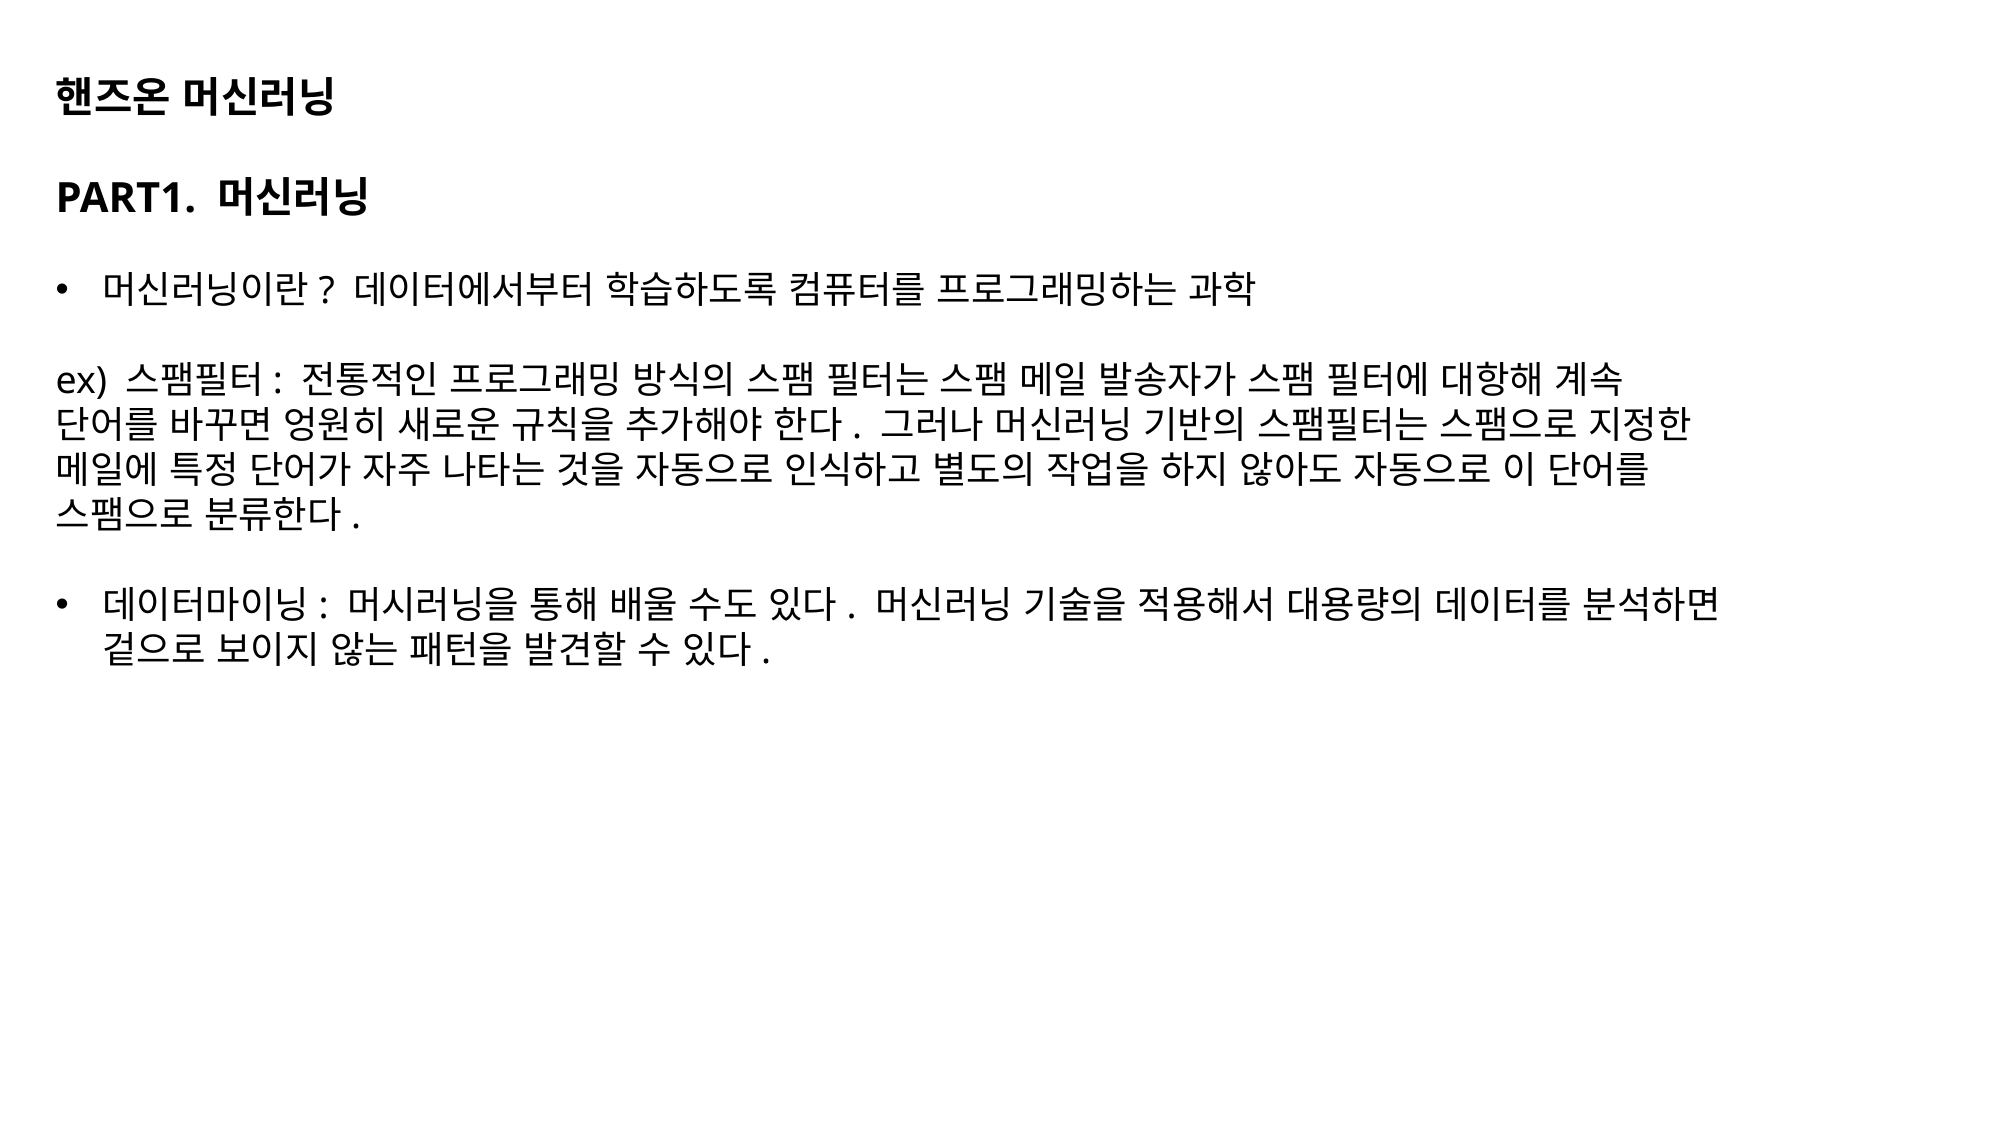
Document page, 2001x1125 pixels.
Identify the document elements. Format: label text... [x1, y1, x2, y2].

text_box 핸즈온 머신러닝 PART1. 머신러닝 머신러닝이란? 데이터에서부터 학습하도록 컴퓨터를 프로그래밍하는 과학 ex) 스팸필터: 전통적인 프로그래밍 방식의 스팸 필터는 스팸 메일 발송자가 스팸 필터에 대항해 계속 단어를 바꾸면 엉원히 새로운 규칙을 추가해야 한다. 그러나 머신러닝 기반의 스팸필터는 스팸으로 지정한 메일에 특정 단어가 자주 나타는 것을 자동으로 인식하고 별도의 작업을 하지 않아도 자동으로 이 단어를 스팸으로 분류한다. 데이터마이닝: 머시러닝을 통해 배울 수도 있다. 머신러닝 기술을 적용해서 대용량의 데이터를 분석하면 겉으로 보이지 않는 패턴을 발견할 수 있다. [40, 63, 1753, 679]
